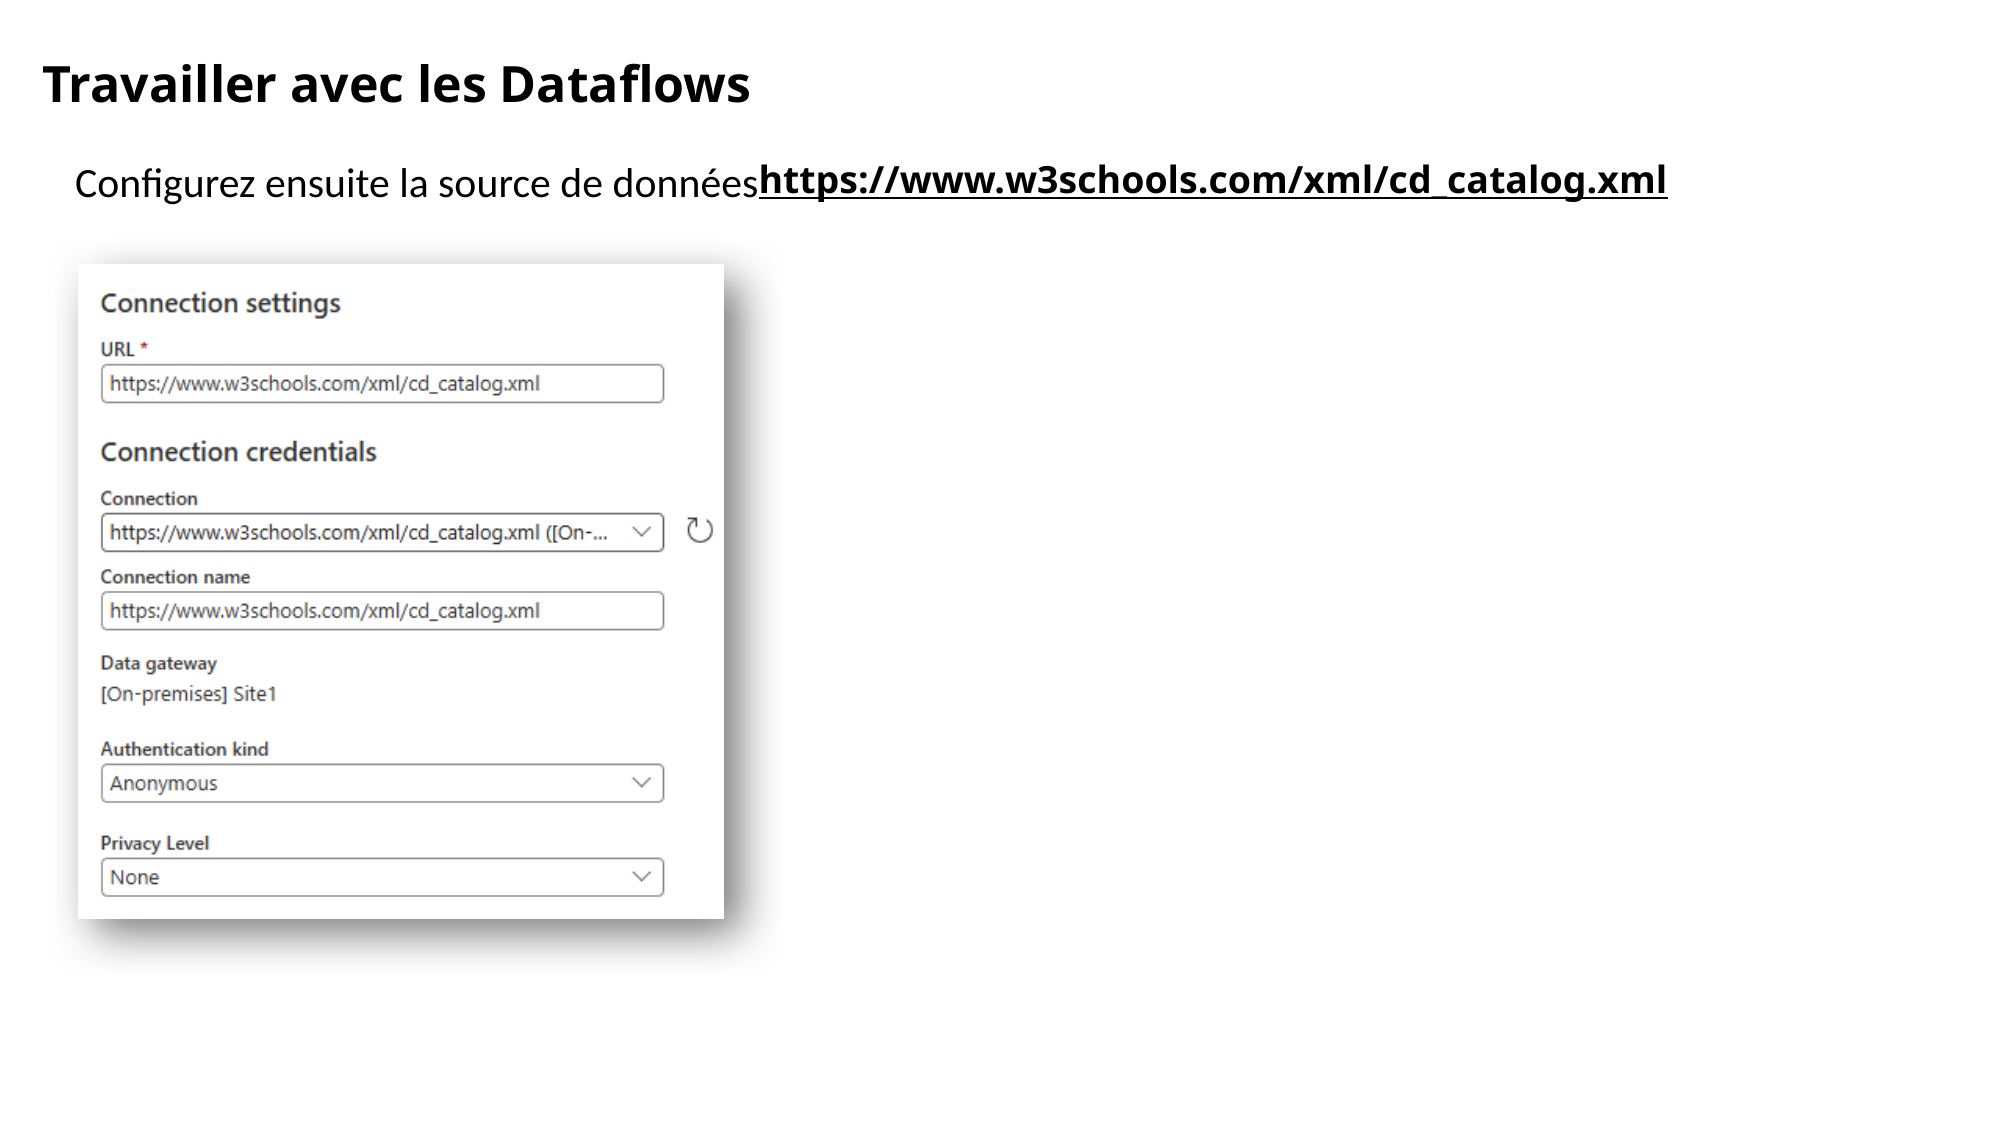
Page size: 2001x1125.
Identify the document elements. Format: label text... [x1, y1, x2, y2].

picture [78, 264, 724, 919]
text_box https://www.w3schools.com/xml/cd_catalog.xml [743, 148, 1693, 215]
text_box Travailler avec les Dataflows [27, 45, 767, 120]
text_box Configurez ensuite la source de données [60, 148, 774, 214]
